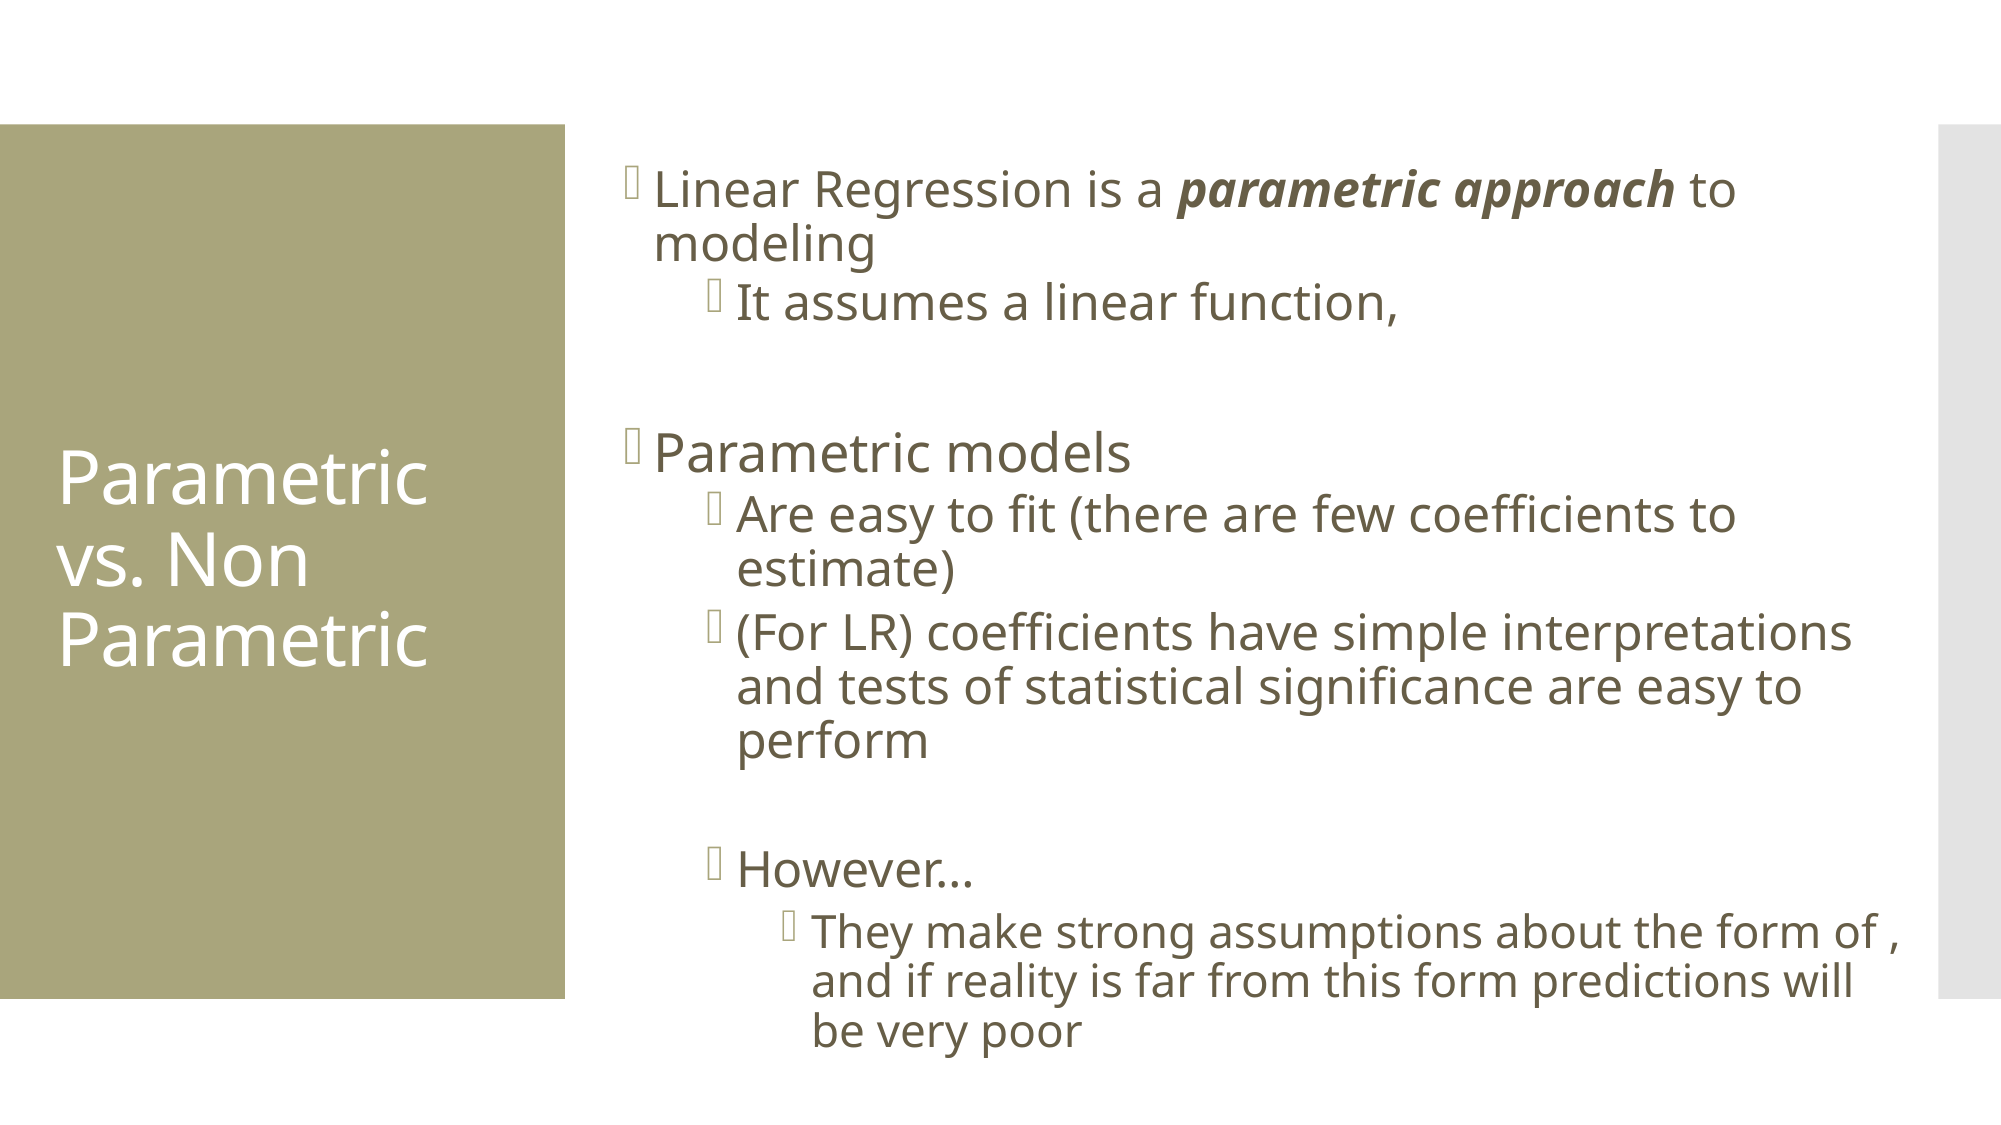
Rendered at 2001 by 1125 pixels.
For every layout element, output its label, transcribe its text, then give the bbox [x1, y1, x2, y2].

text_box [583, 131, 1907, 1092]
title Parametric vs. Non Parametric [41, 184, 525, 940]
